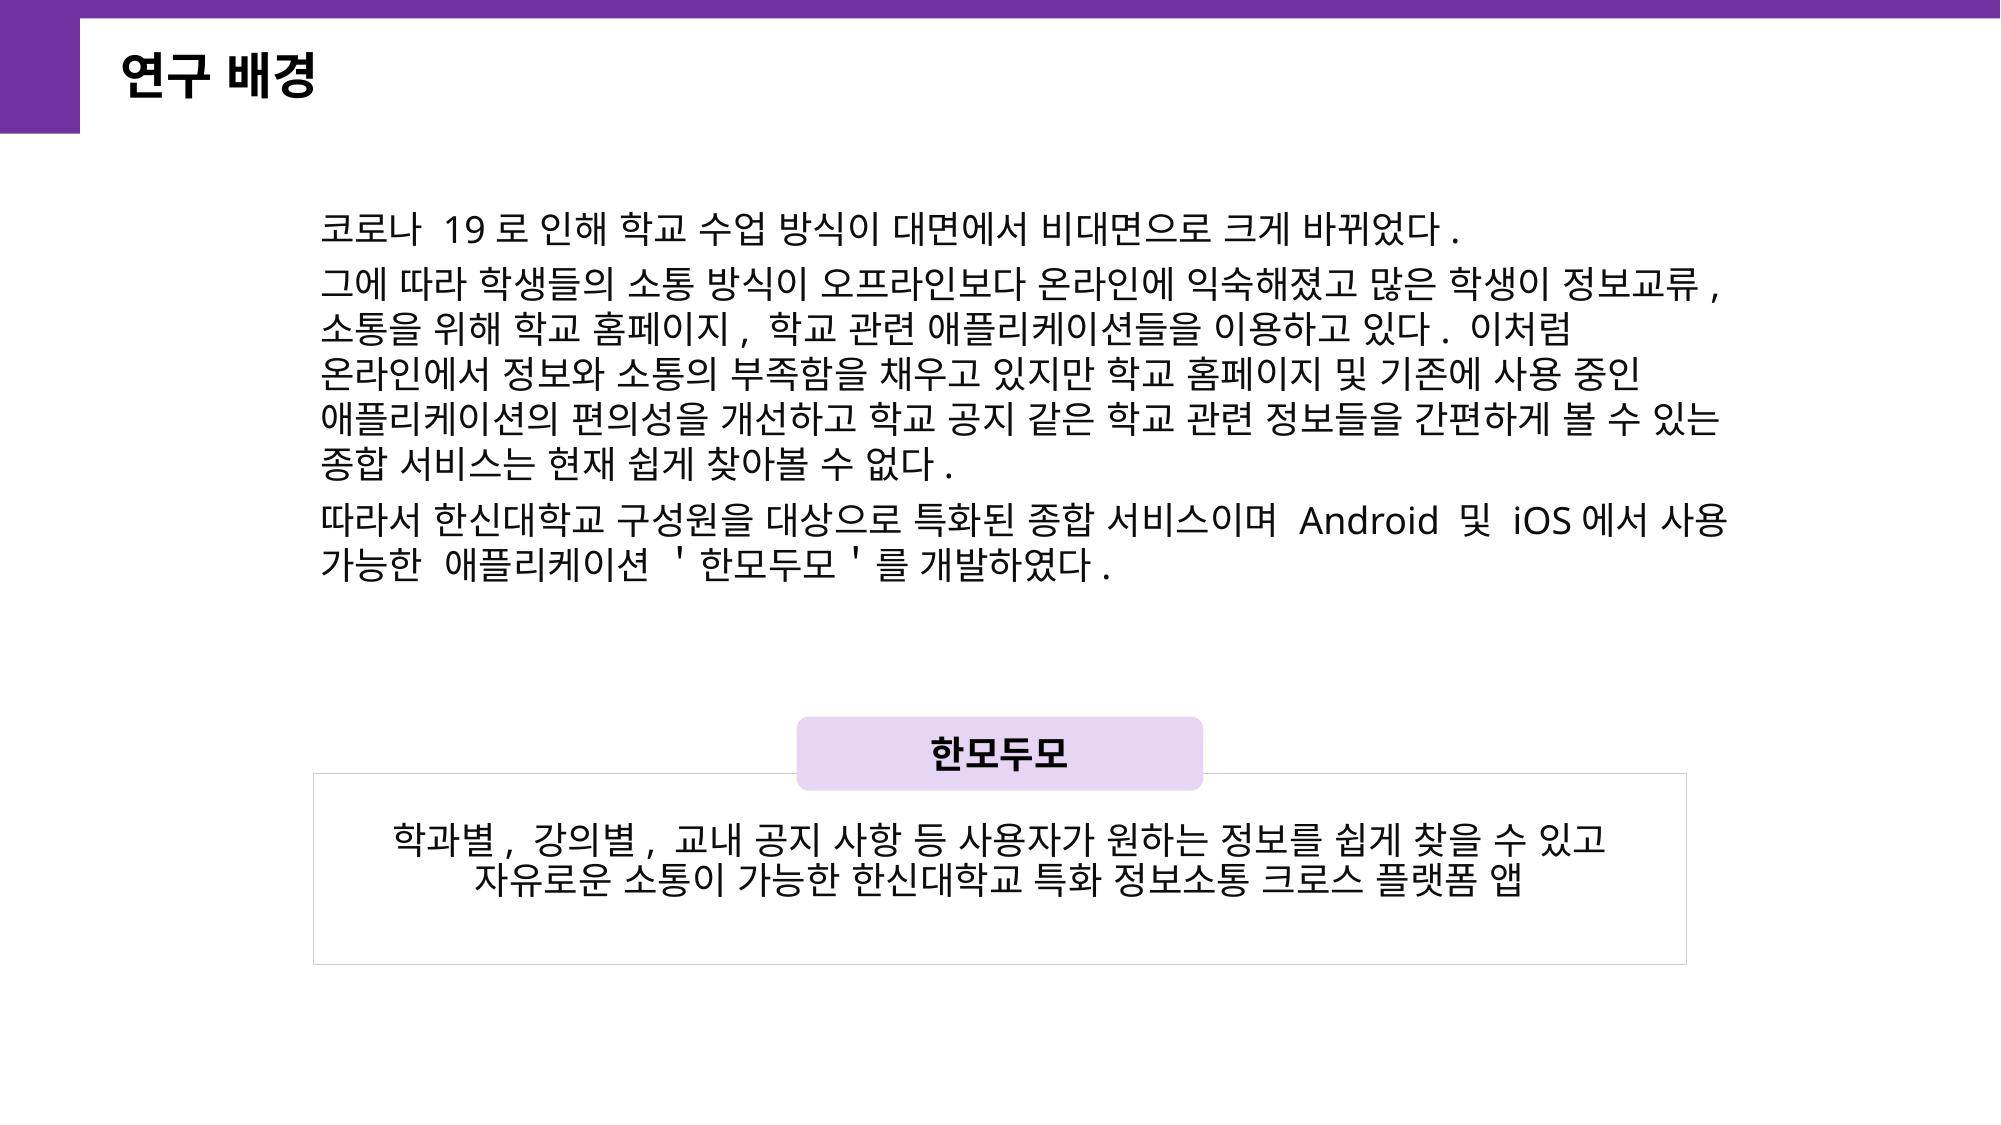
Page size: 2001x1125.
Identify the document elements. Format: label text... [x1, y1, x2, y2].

text_box [0, 0, 81, 135]
text_box [81, 0, 2000, 19]
text_box 코로나 19로 인해 학교 수업 방식이 대면에서 비대면으로 크게 바뀌었다. 그에 따라 학생들의 소통 방식이 오프라인보다 온라인에 익숙해졌고 많은 학생이 정보교류, 소통을 위해 학교 홈페이지, 학교 관련 애플리케이션들을 이용하고 있다. 이처럼 온라인에서 정보와 소통의 부족함을 채우고 있지만 학교 홈페이지 및 기존에 사용 중인 애플리케이션의 편의성을 개선하고 학교 공지 같은 학교 관련 정보들을 간편하게 볼 수 있는 종합 서비스는 현재 쉽게 찾아볼 수 없다. 따라서 한신대학교 구성원을 대상으로 특화된 종합 서비스이며 Android 및 iOS에서 사용 가능한 애플리케이션 ＇한모두모＇를 개발하였다. [304, 198, 1747, 700]
subtitle 학과별, 강의별, 교내 공지 사항 등 사용자가 원하는 정보를 쉽게 찾을 수 있고 자유로운 소통이 가능한 한신대학교 특화 정보소통 크로스 플랫폼 앱 [313, 773, 1687, 965]
text_box 한모두모 [795, 715, 1205, 792]
text_box 연구 배경 [105, 36, 334, 112]
